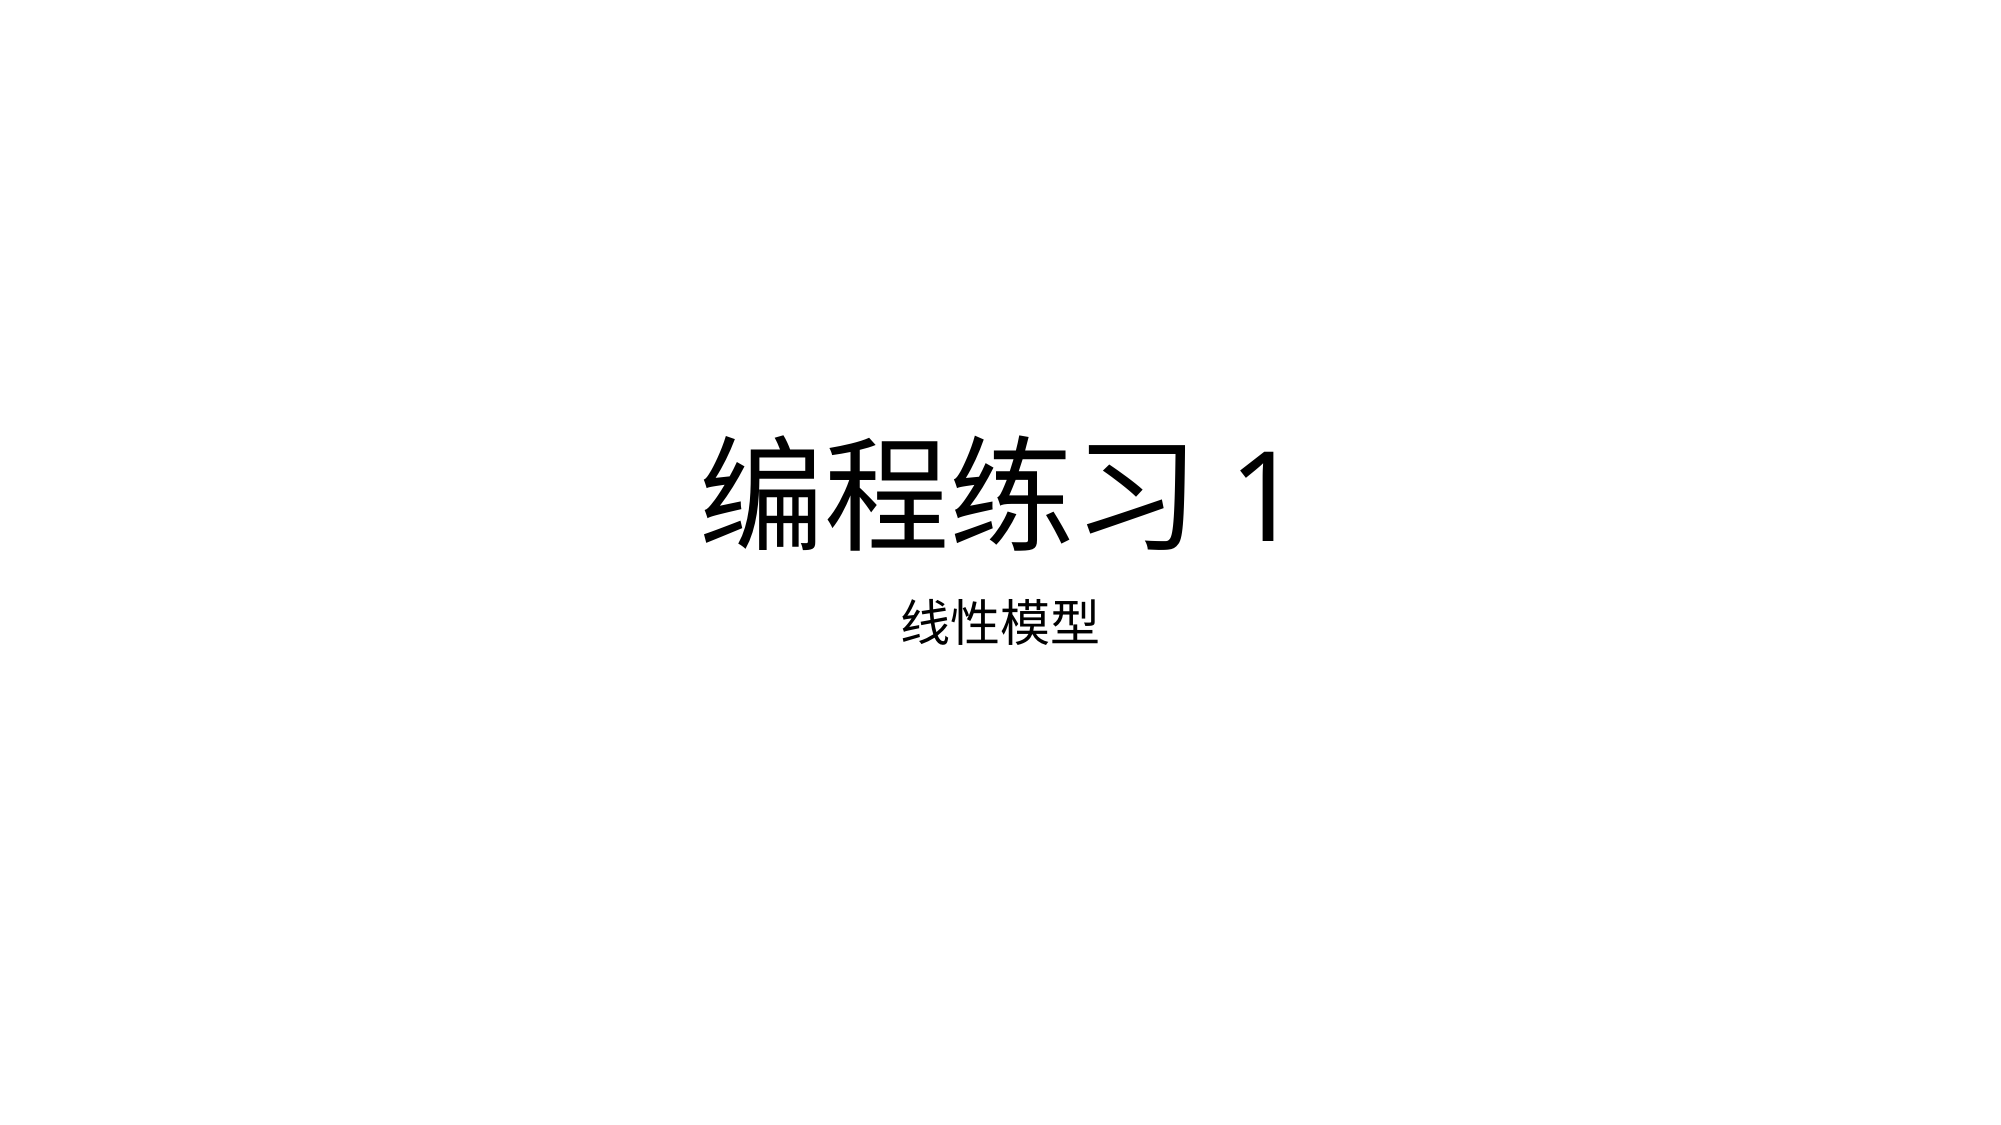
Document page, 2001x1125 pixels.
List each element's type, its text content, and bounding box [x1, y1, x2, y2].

subtitle 线性模型 [249, 590, 1750, 863]
title 编程练习1 [249, 184, 1750, 576]
